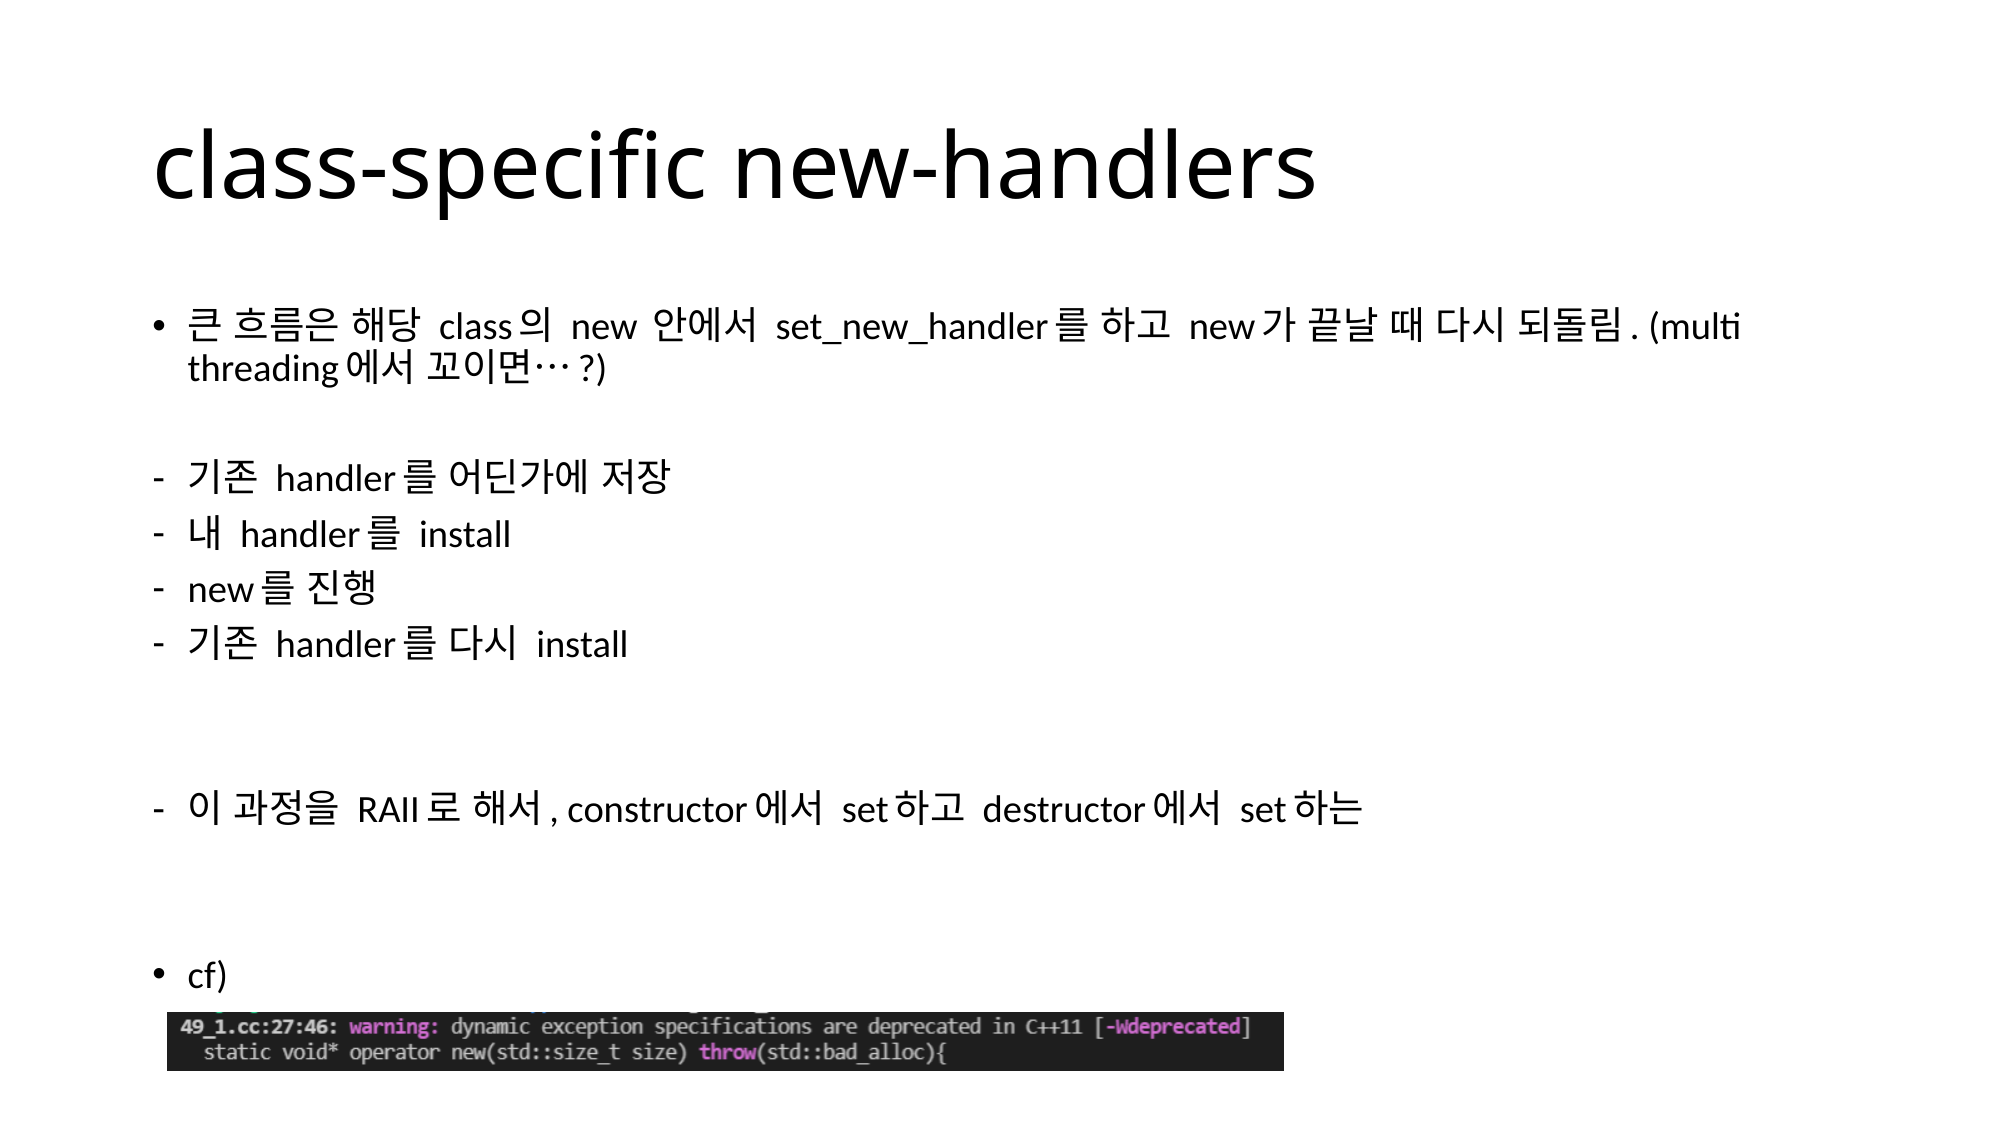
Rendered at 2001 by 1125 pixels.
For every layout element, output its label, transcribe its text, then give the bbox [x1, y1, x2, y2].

list 큰 흐름은 해당 class의 new 안에서 set_new_handler를 하고 new가 끝날 때 다시 되돌림. (multi threading에서 꼬이면…?) 기존 handler를 어딘가에 저장 내 handler를 install new를 진행 기존 handler를 다시 install 이 과정을 RAII로 해서, constructor에서 set하고 destructor에서 set하는 cf) [137, 299, 1863, 1014]
picture [167, 1012, 1284, 1071]
title class-specific new-handlers [137, 59, 1863, 278]
